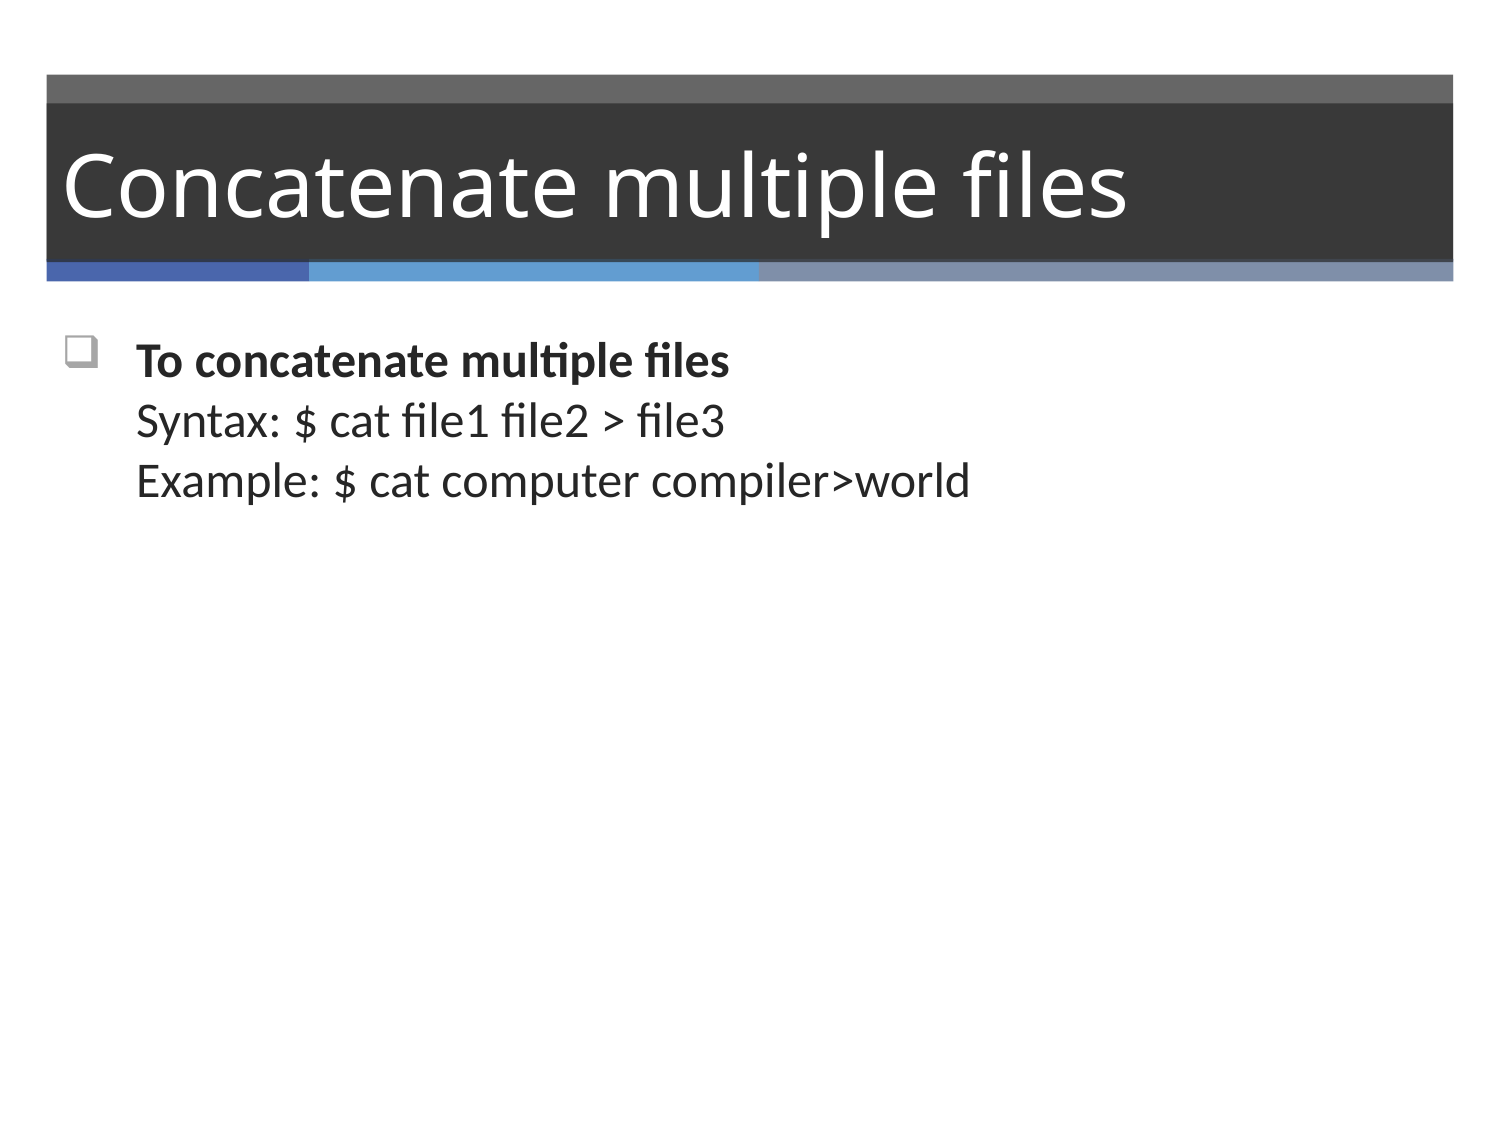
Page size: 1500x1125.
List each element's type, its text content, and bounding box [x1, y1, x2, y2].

list To concatenate multiple files Syntax: $ cat file1 file2 > file3 Example: $ cat computer compiler>world [46, 320, 1454, 1005]
title Concatenate multiple files [46, 103, 1454, 263]
